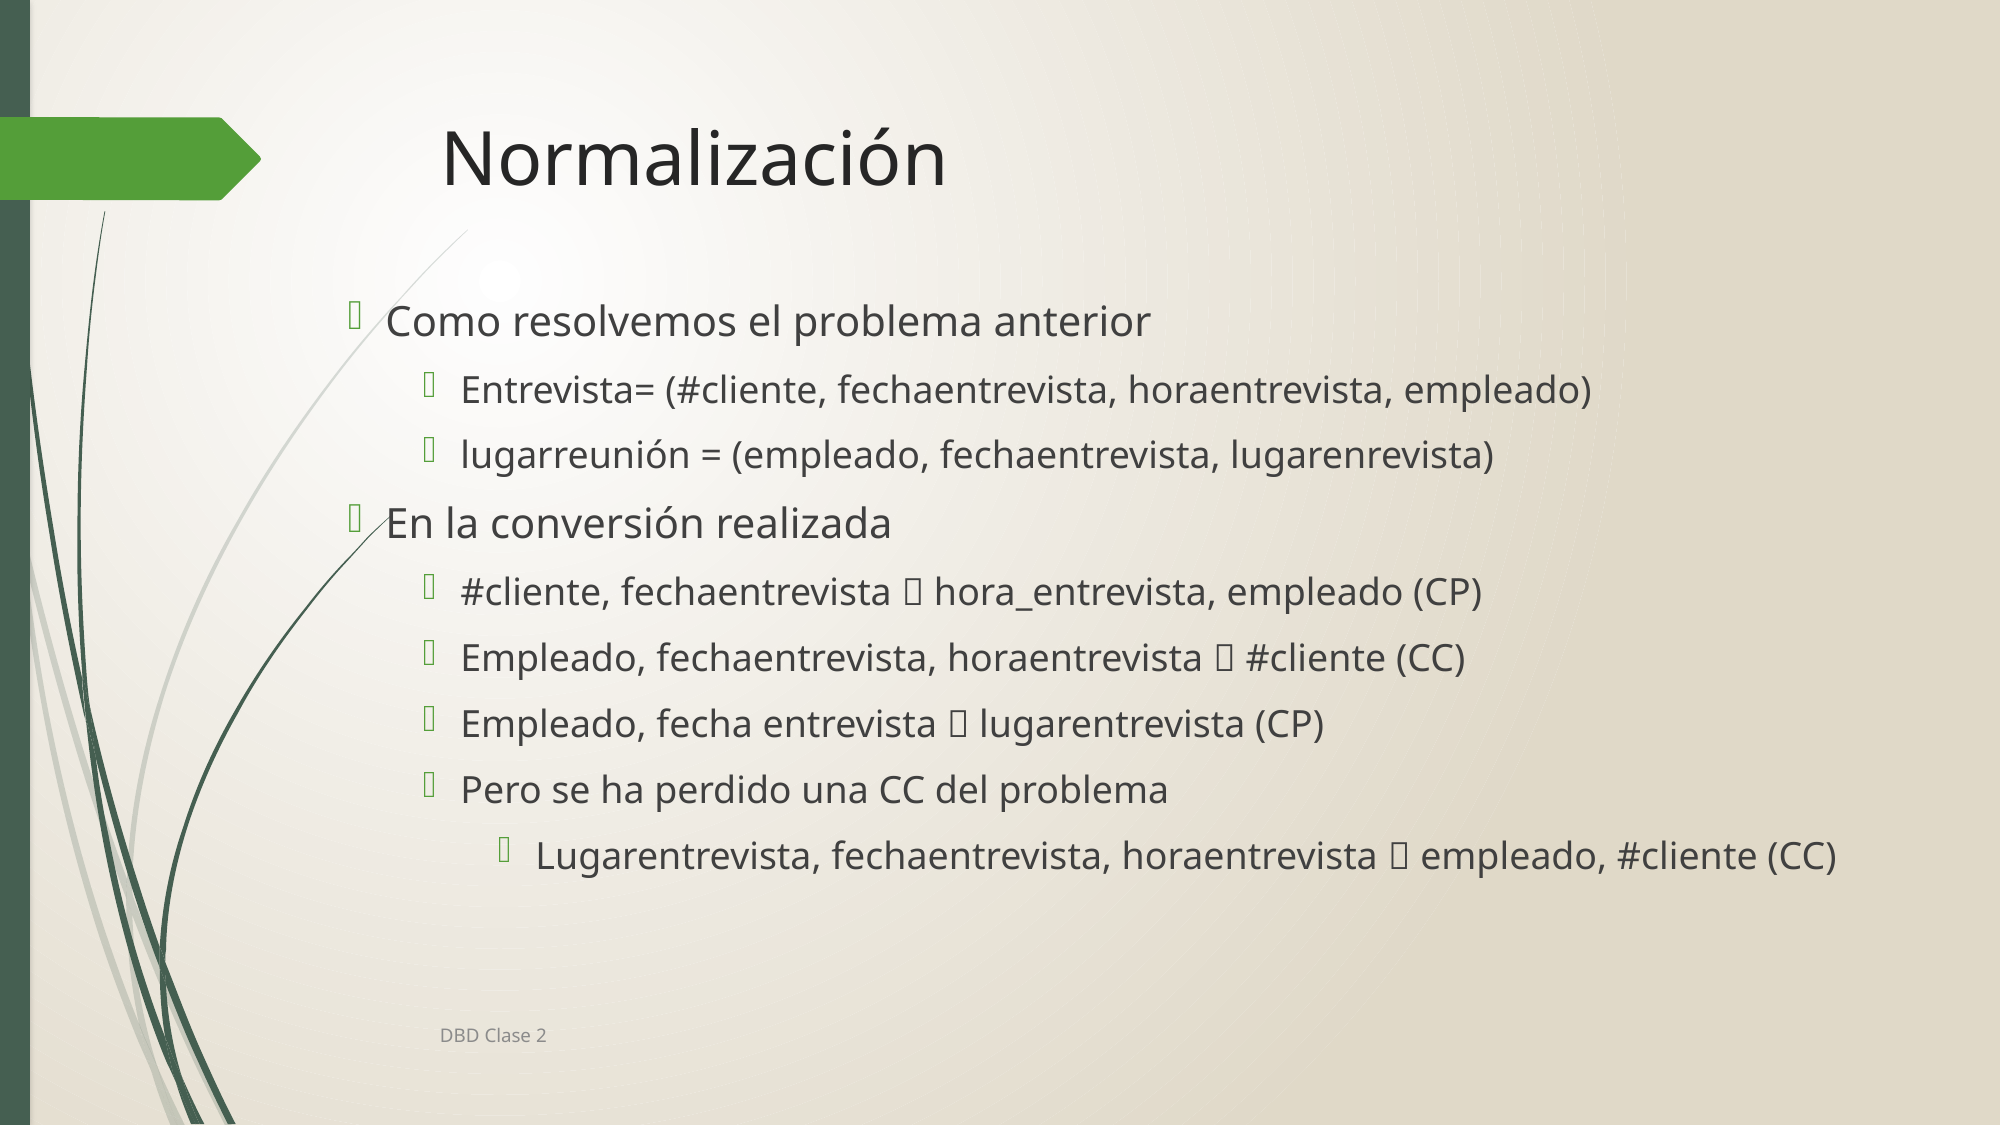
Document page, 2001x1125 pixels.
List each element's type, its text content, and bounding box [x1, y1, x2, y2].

title Normalización [425, 102, 1888, 287]
footer DBD Clase 2 [424, 1006, 1675, 1067]
list Como resolvemos el problema anterior Entrevista= (#cliente, fechaentrevista, horaentrevista, empleado) lugarreunión = (empleado, fechaentrevista, lugarenrevista) En la conversión realizada #cliente, fechaentrevista  hora_entrevista, empleado (CP) Empleado, fechaentrevista, horaentrevista  #cliente (CC) Empleado, fecha entrevista  lugarentrevista (CP) Pero se ha perdido una CC del problema Lugarentrevista, fechaentrevista, horaentrevista  empleado, #cliente (CC) [182, 287, 1970, 970]
